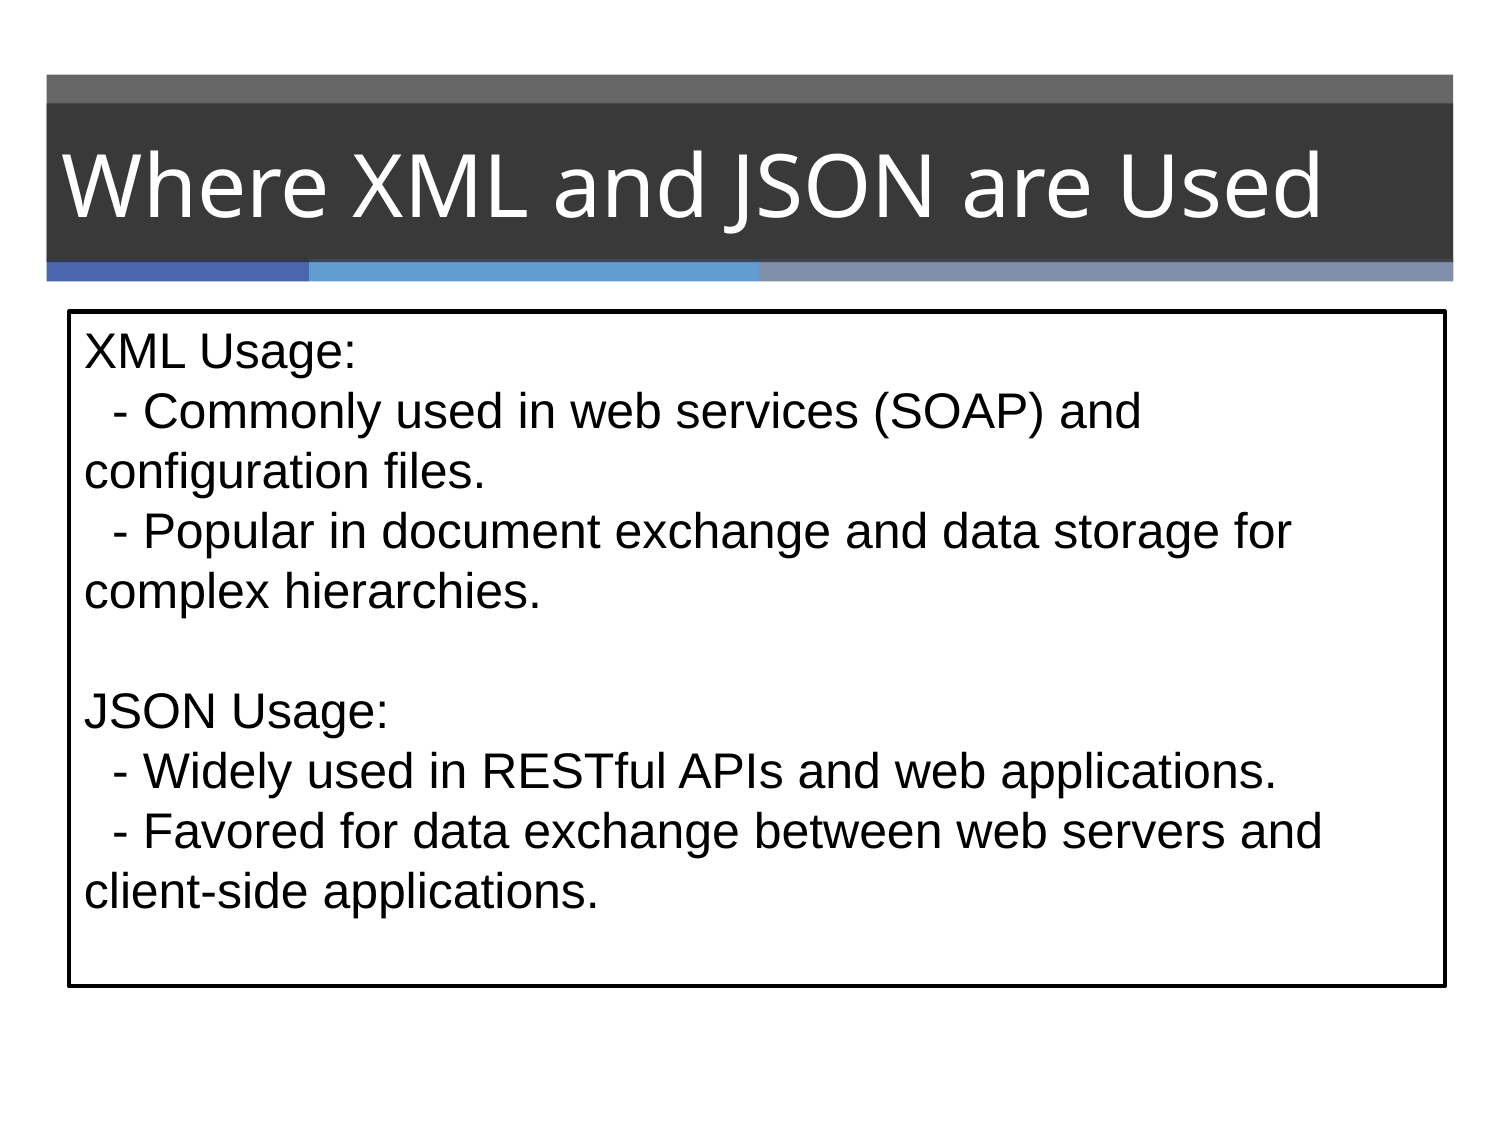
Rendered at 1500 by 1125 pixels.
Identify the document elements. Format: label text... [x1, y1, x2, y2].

title Where XML and JSON are Used [46, 103, 1454, 263]
text_box XML Usage: - Commonly used in web services (SOAP) and configuration files. - Popular in document exchange and data storage for complex hierarchies. JSON Usage: - Widely used in RESTful APIs and web applications. - Favored for data exchange between web servers and client-side applications. [67, 309, 1447, 988]
